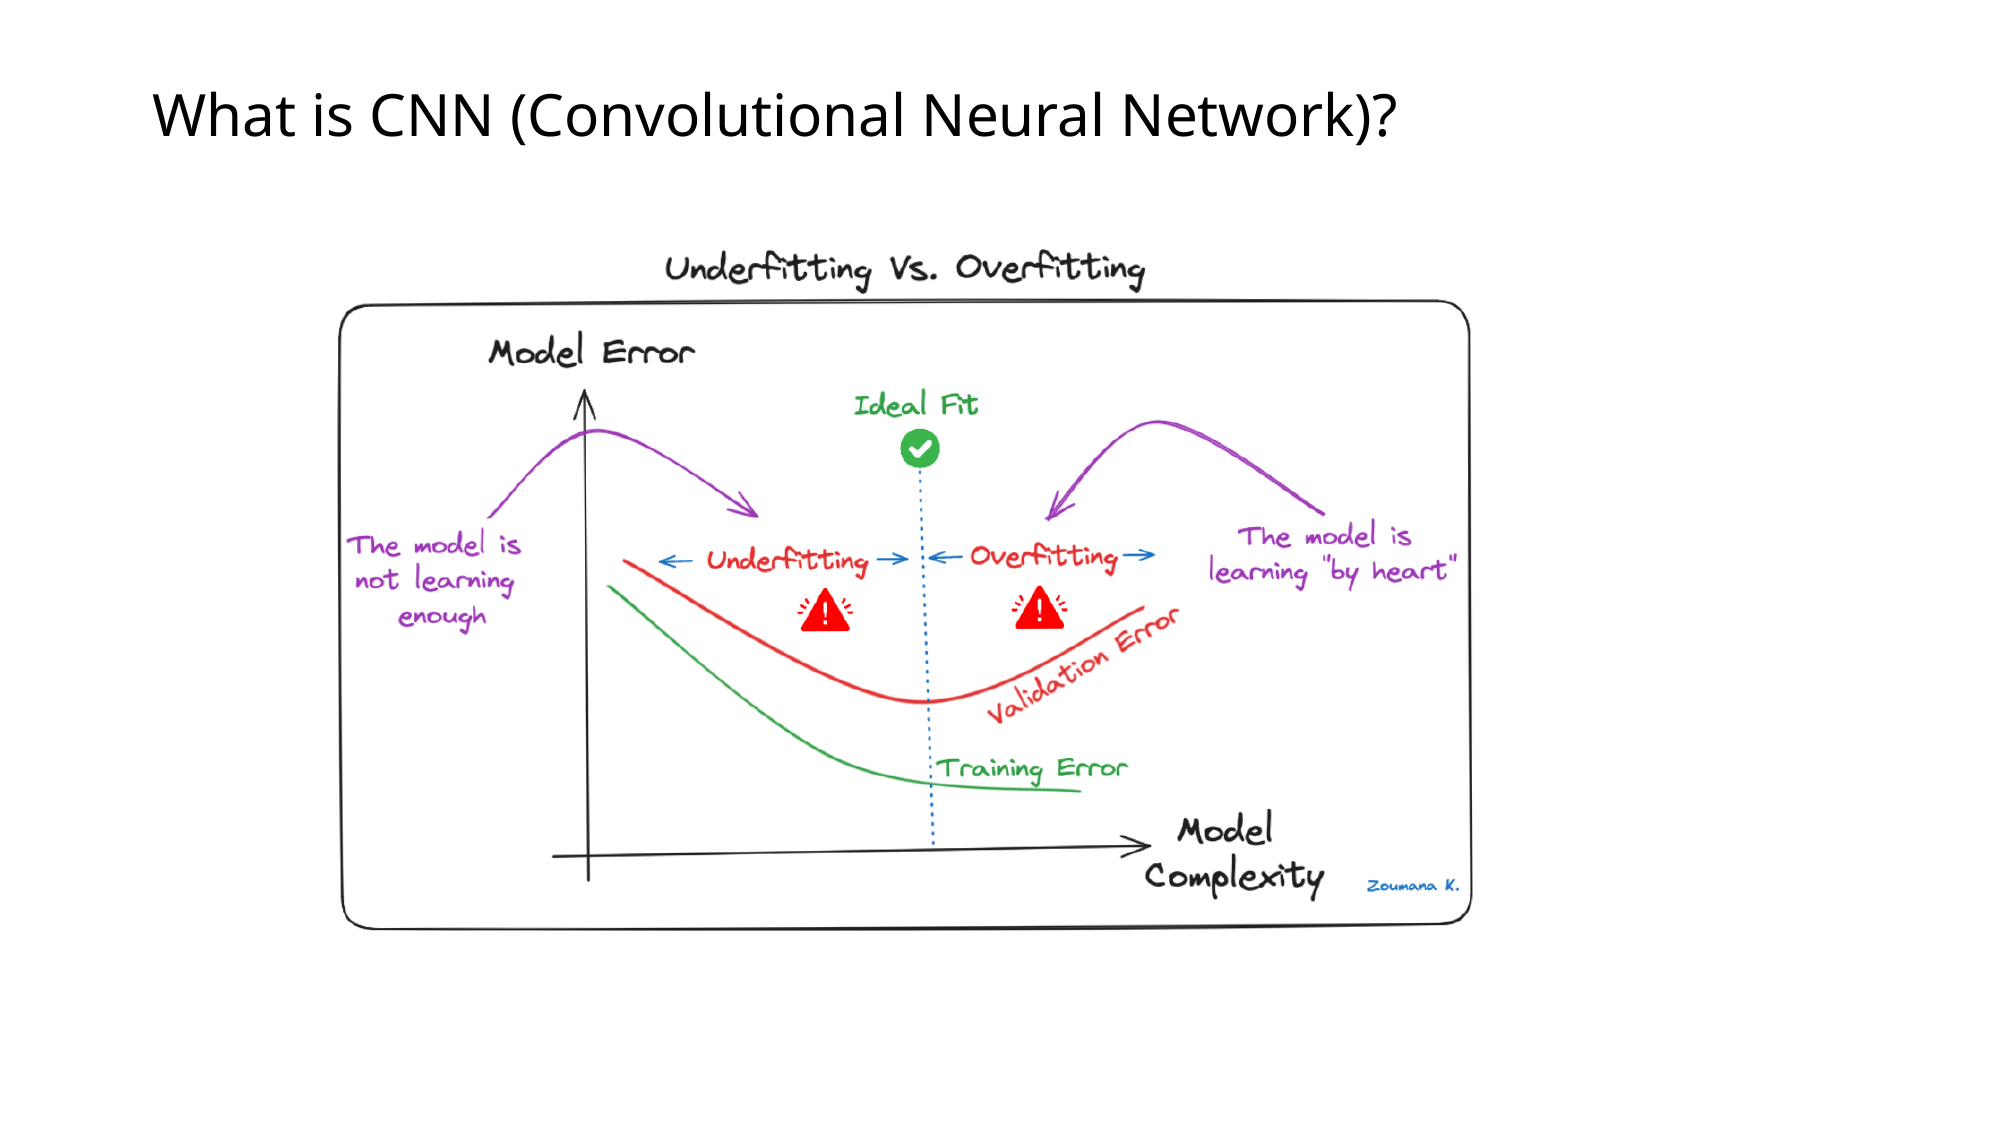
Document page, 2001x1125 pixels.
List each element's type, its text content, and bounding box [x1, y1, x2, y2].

title What is CNN (Convolutional Neural Network)? [137, 59, 1863, 177]
picture [329, 243, 1478, 939]
